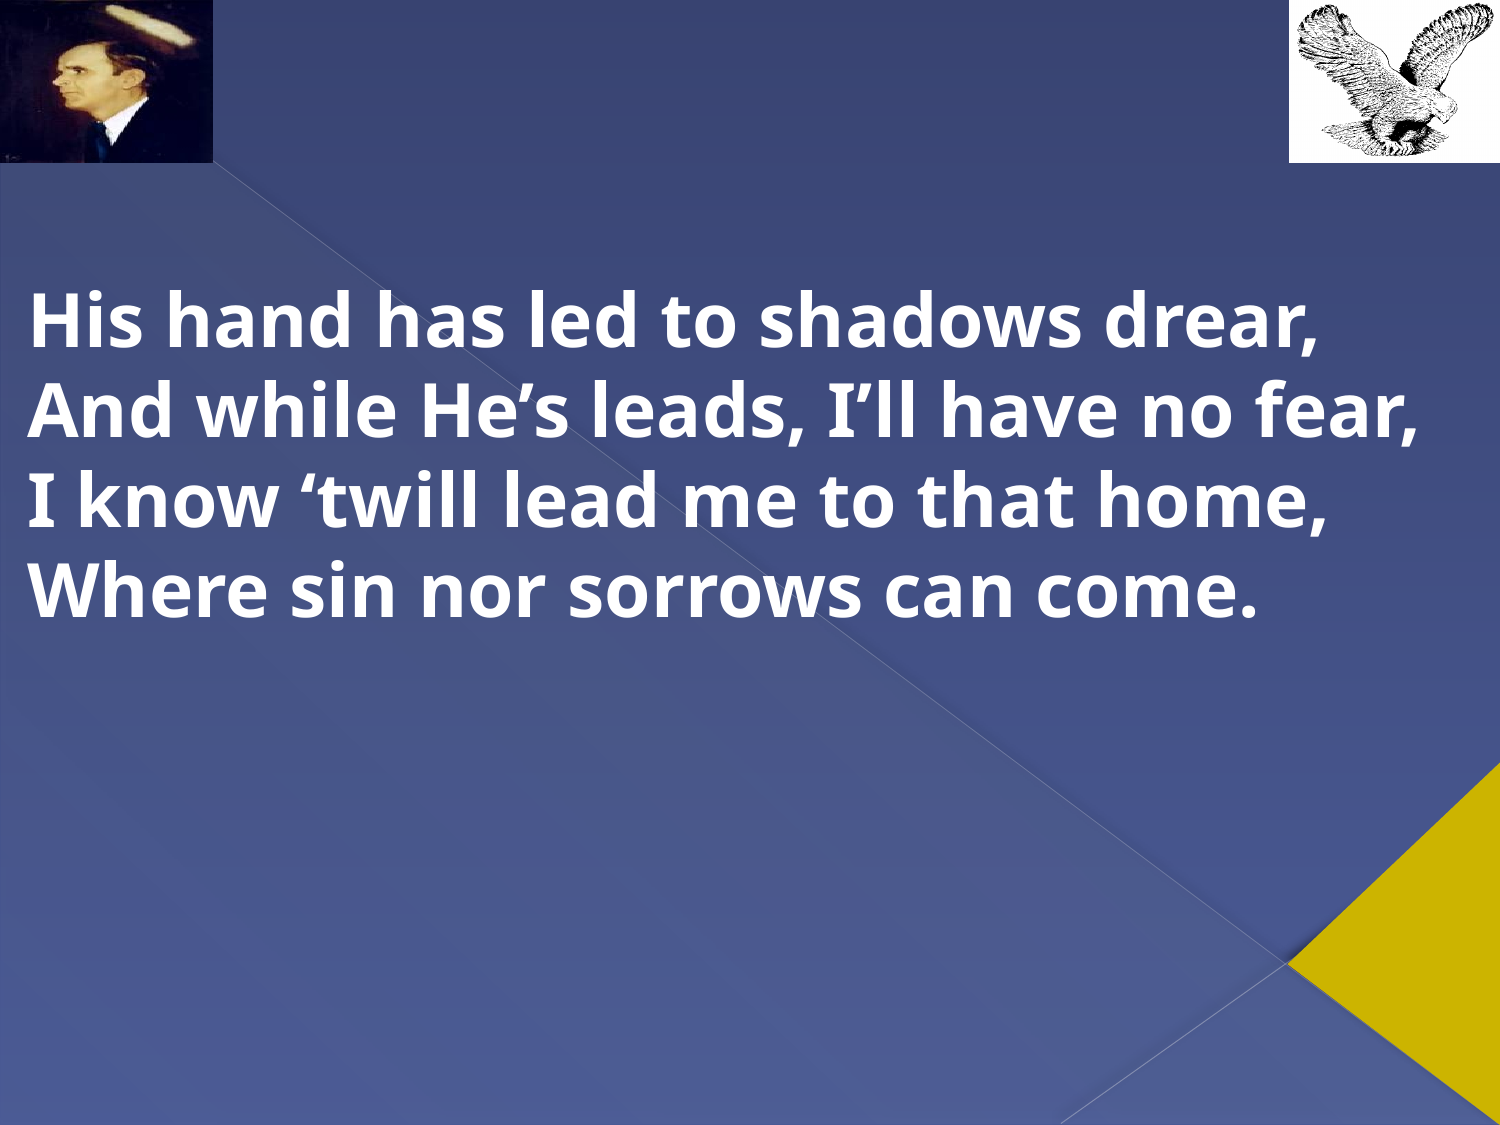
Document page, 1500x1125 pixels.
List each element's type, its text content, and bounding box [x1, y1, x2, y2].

text_box His hand has led to shadows drear, And while He’s leads, I’ll have no fear, I know ‘twill lead me to that home, Where sin nor sorrows can come. [12, 174, 1500, 640]
picture [0, 0, 213, 163]
text_box [1285, 760, 1500, 1125]
picture [1288, 0, 1500, 163]
